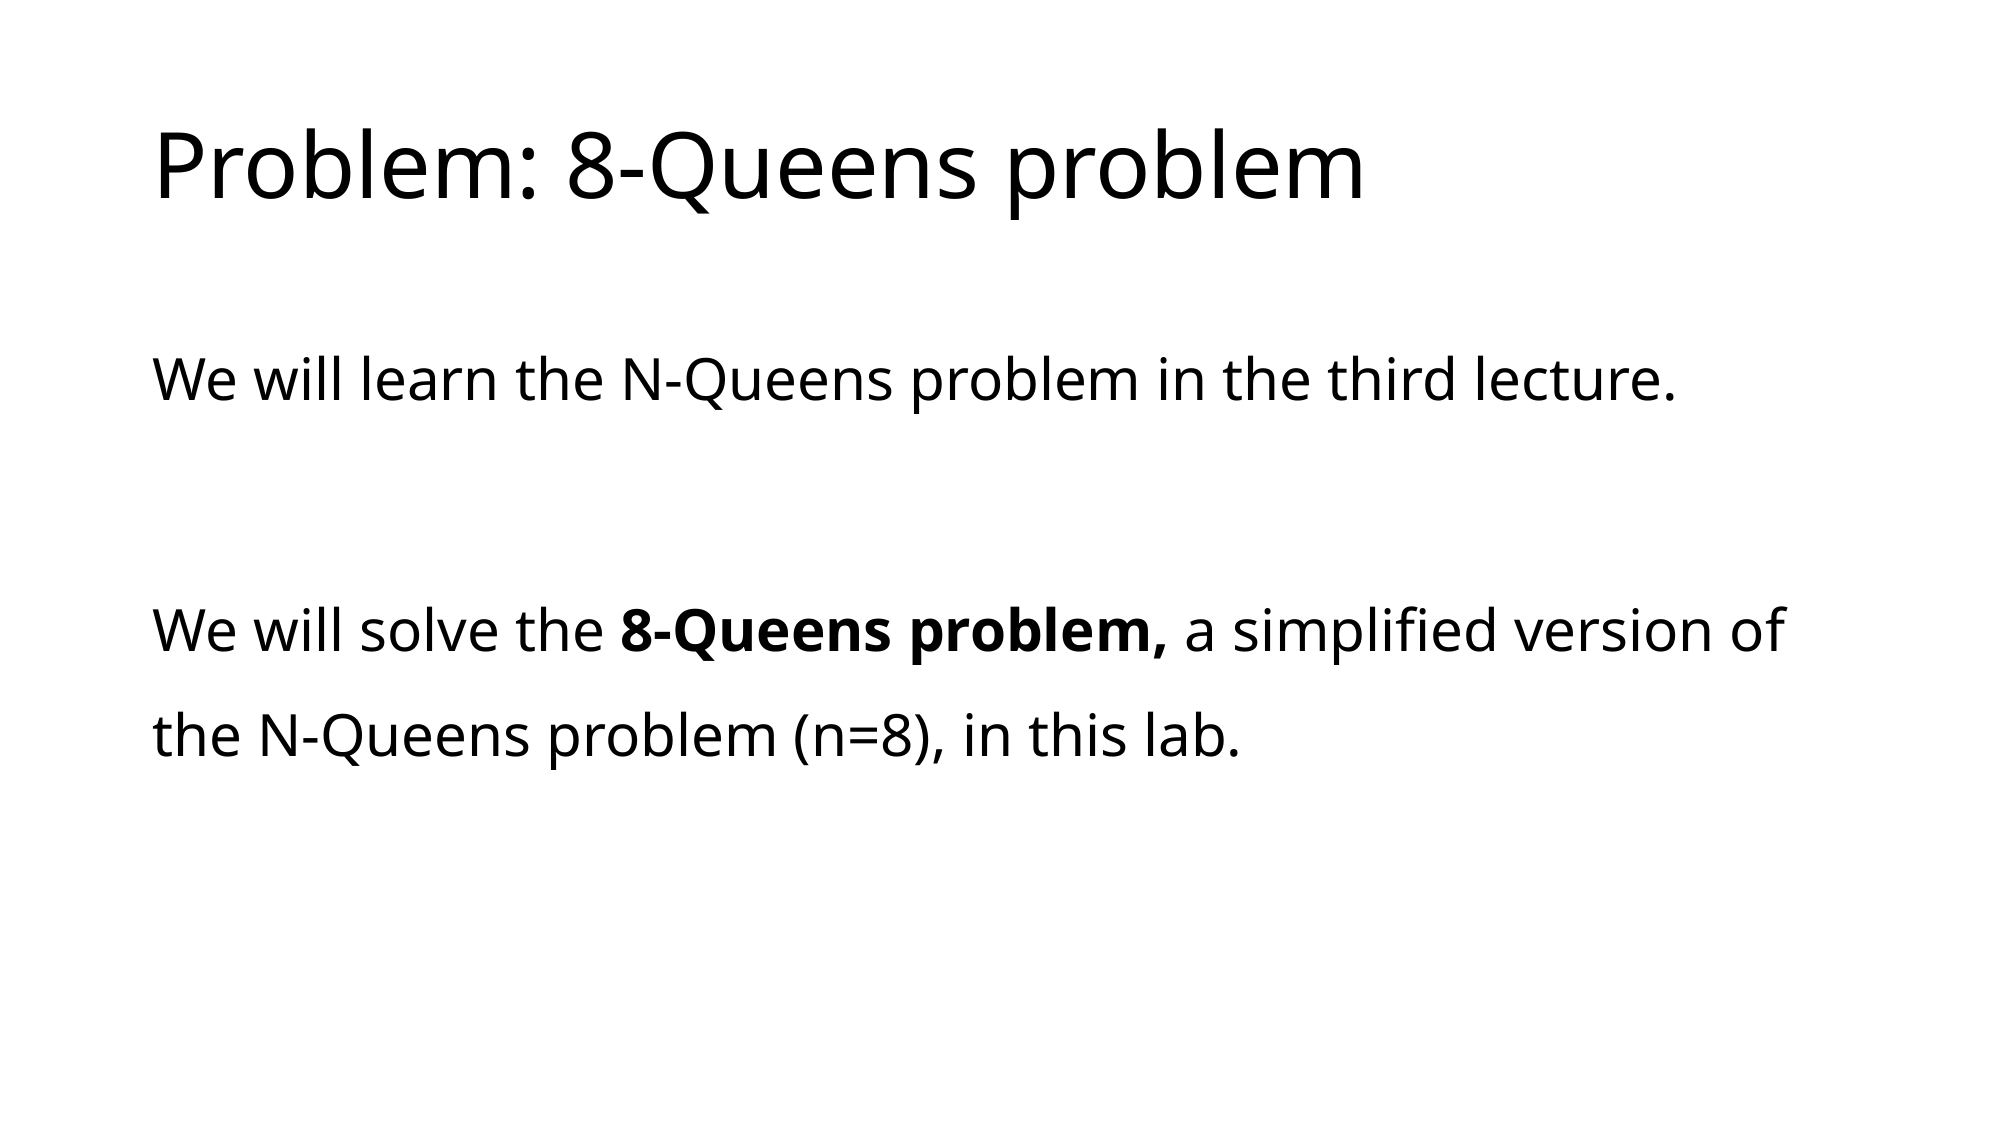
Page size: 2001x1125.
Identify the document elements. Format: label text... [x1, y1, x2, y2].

list We will learn the N-Queens problem in the third lecture. We will solve the 8-Queens problem, a simplified version of the N-Queens problem (n=8), in this lab. [137, 299, 1863, 1014]
title Problem: 8-Queens problem [137, 59, 1863, 278]
